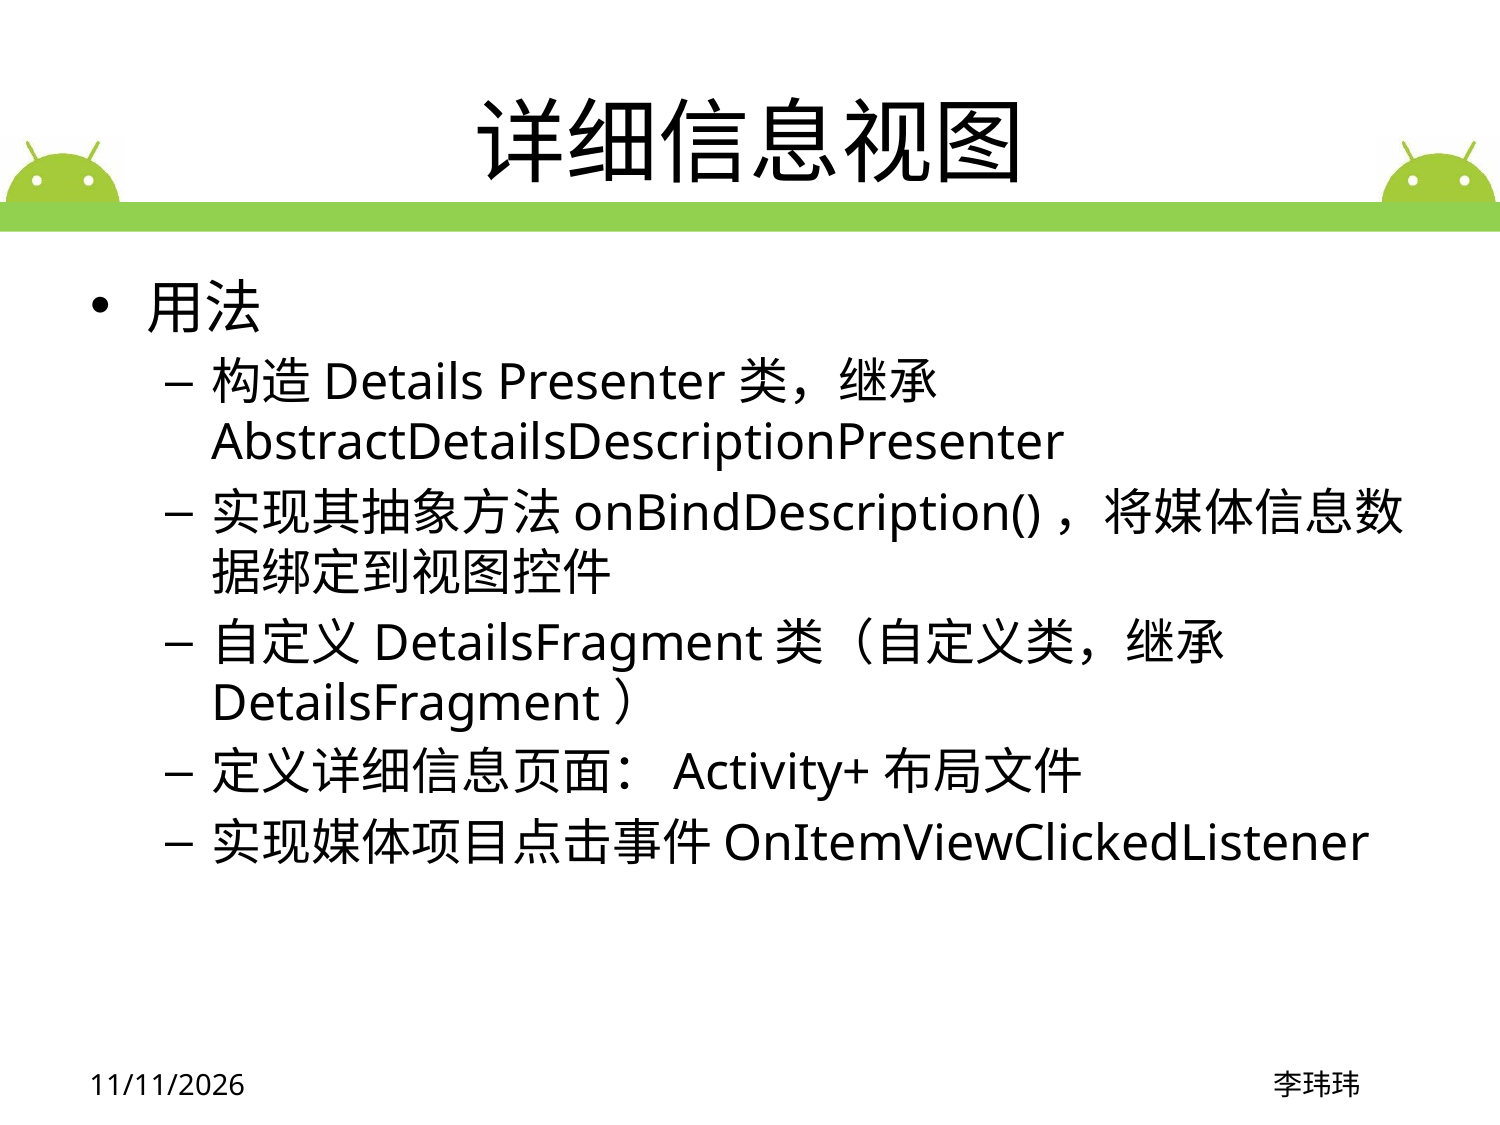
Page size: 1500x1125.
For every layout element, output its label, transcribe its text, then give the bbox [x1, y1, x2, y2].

list 用法 构造Details Presenter类，继承AbstractDetailsDescriptionPresenter 实现其抽象方法onBindDescription()，将媒体信息数据绑定到视图控件 自定义DetailsFragment类（自定义类，继承DetailsFragment） 定义详细信息页面：Activity+布局文件 实现媒体项目点击事件OnItemViewClickedListener [75, 262, 1425, 1005]
picture [1425, 137, 1500, 202]
picture [0, 137, 75, 202]
title 详细信息视图 [75, 45, 1425, 233]
